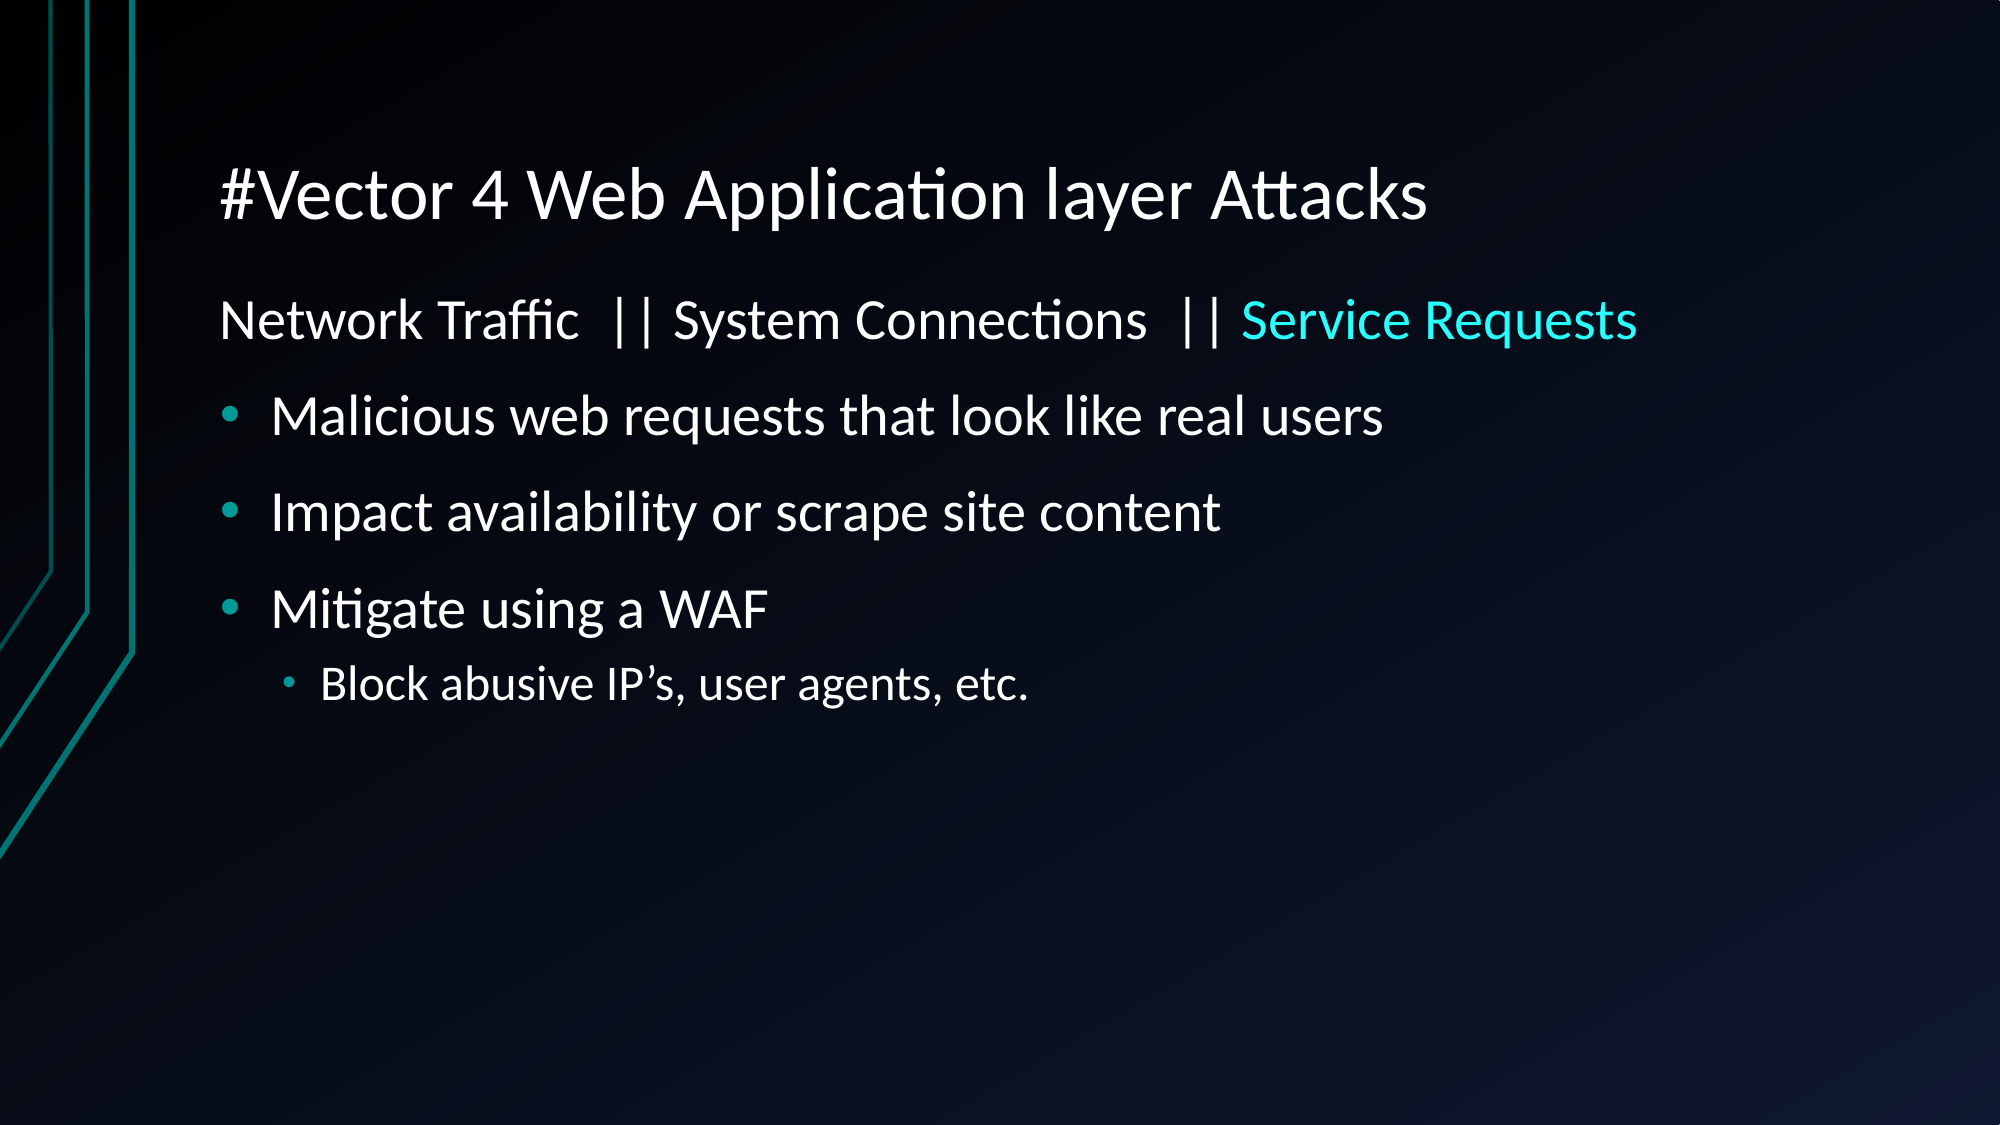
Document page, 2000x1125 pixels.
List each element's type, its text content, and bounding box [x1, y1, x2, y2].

list Network Traffic || System Connections || Service Requests Malicious web requests that look like real users Impact availability or scrape site content Mitigate using a WAF Block abusive IP’s, user agents, etc. [199, 279, 1900, 1012]
title #Vector 4 Web Application layer Attacks [199, 45, 1900, 246]
